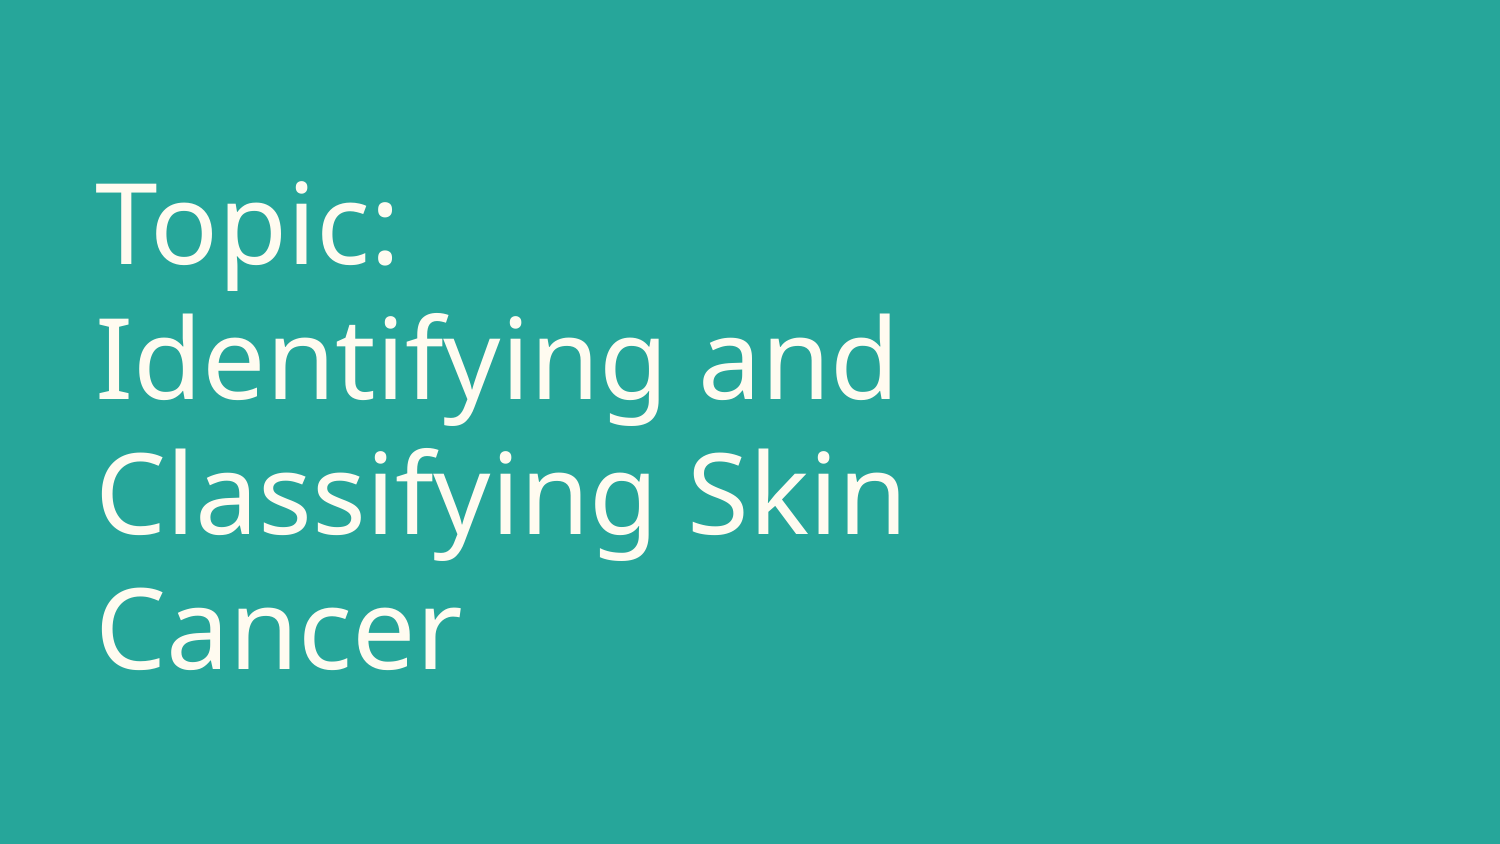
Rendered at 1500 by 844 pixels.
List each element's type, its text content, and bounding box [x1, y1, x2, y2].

title Topic: Identifying and Classifying Skin Cancer [80, 86, 1000, 758]
